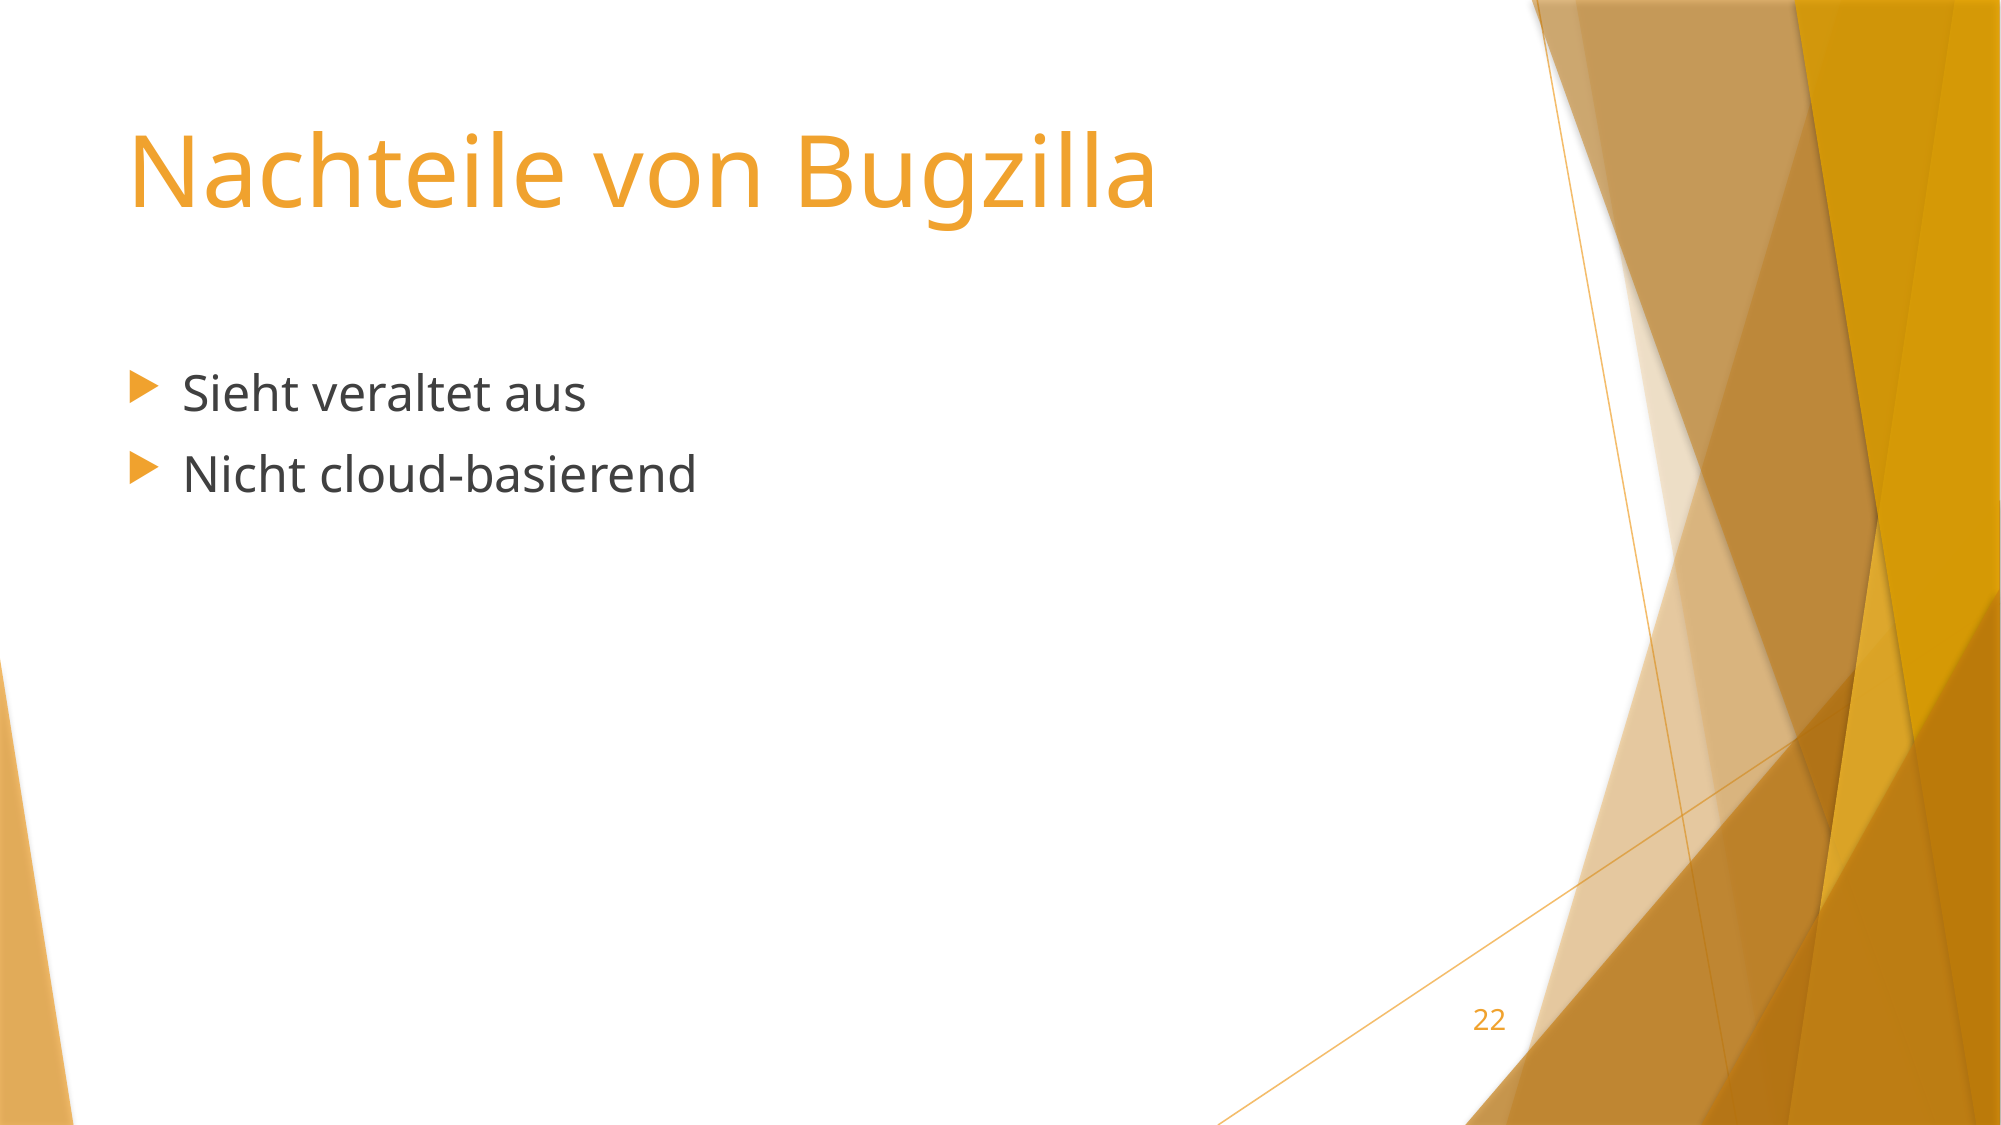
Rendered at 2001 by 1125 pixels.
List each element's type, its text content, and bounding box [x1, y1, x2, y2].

slide_number 22 [1409, 991, 1522, 1051]
title Nachteile von Bugzilla [111, 99, 1522, 317]
list Sieht veraltet aus Nicht cloud-basierend [111, 354, 1522, 992]
